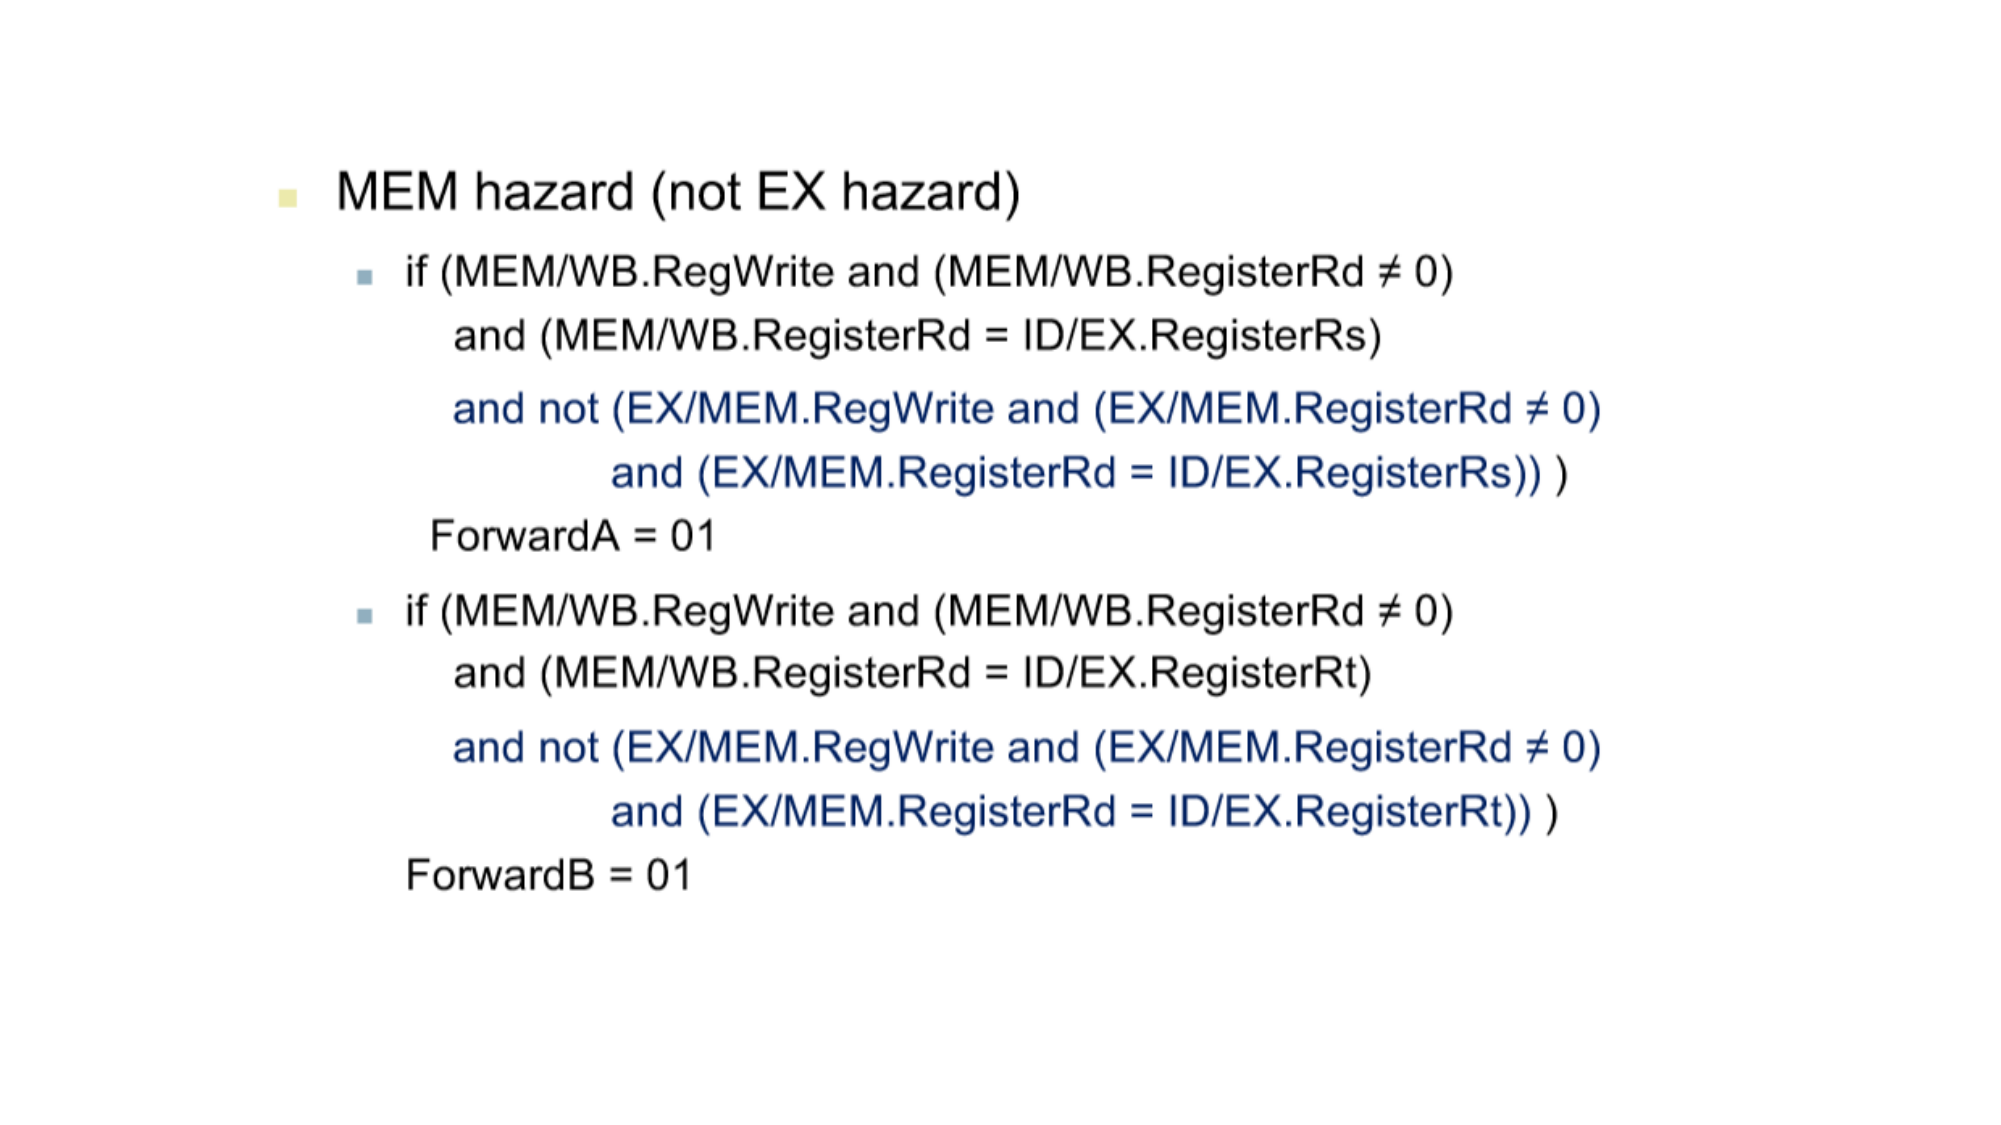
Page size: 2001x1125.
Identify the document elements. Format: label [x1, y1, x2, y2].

picture [252, 153, 1653, 920]
